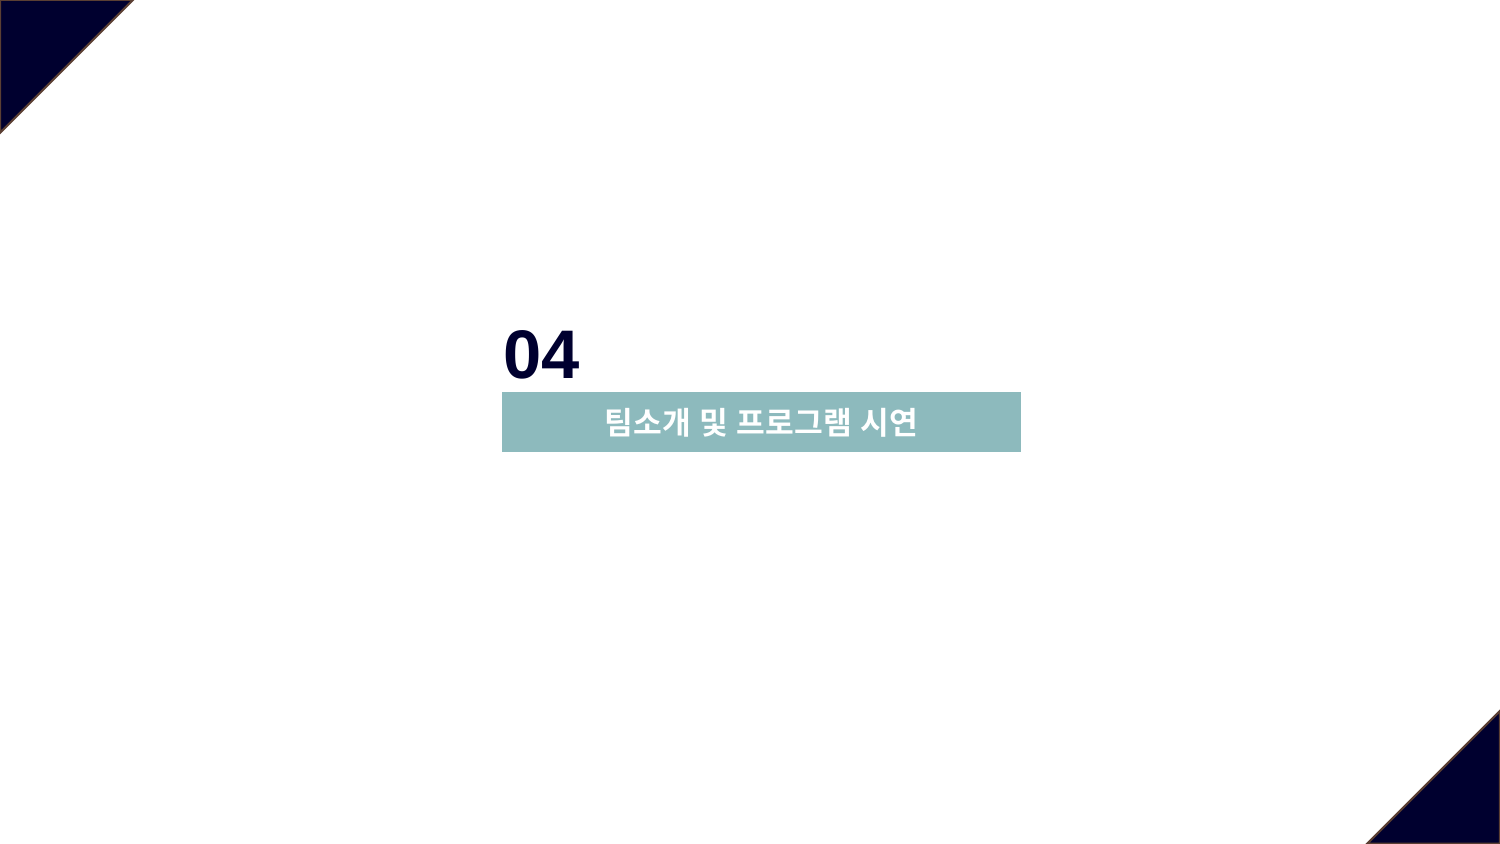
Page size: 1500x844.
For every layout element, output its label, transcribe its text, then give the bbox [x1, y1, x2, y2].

text_box 팀소개 및 프로그램 시연 [503, 392, 1020, 451]
text_box 04 [492, 304, 616, 399]
